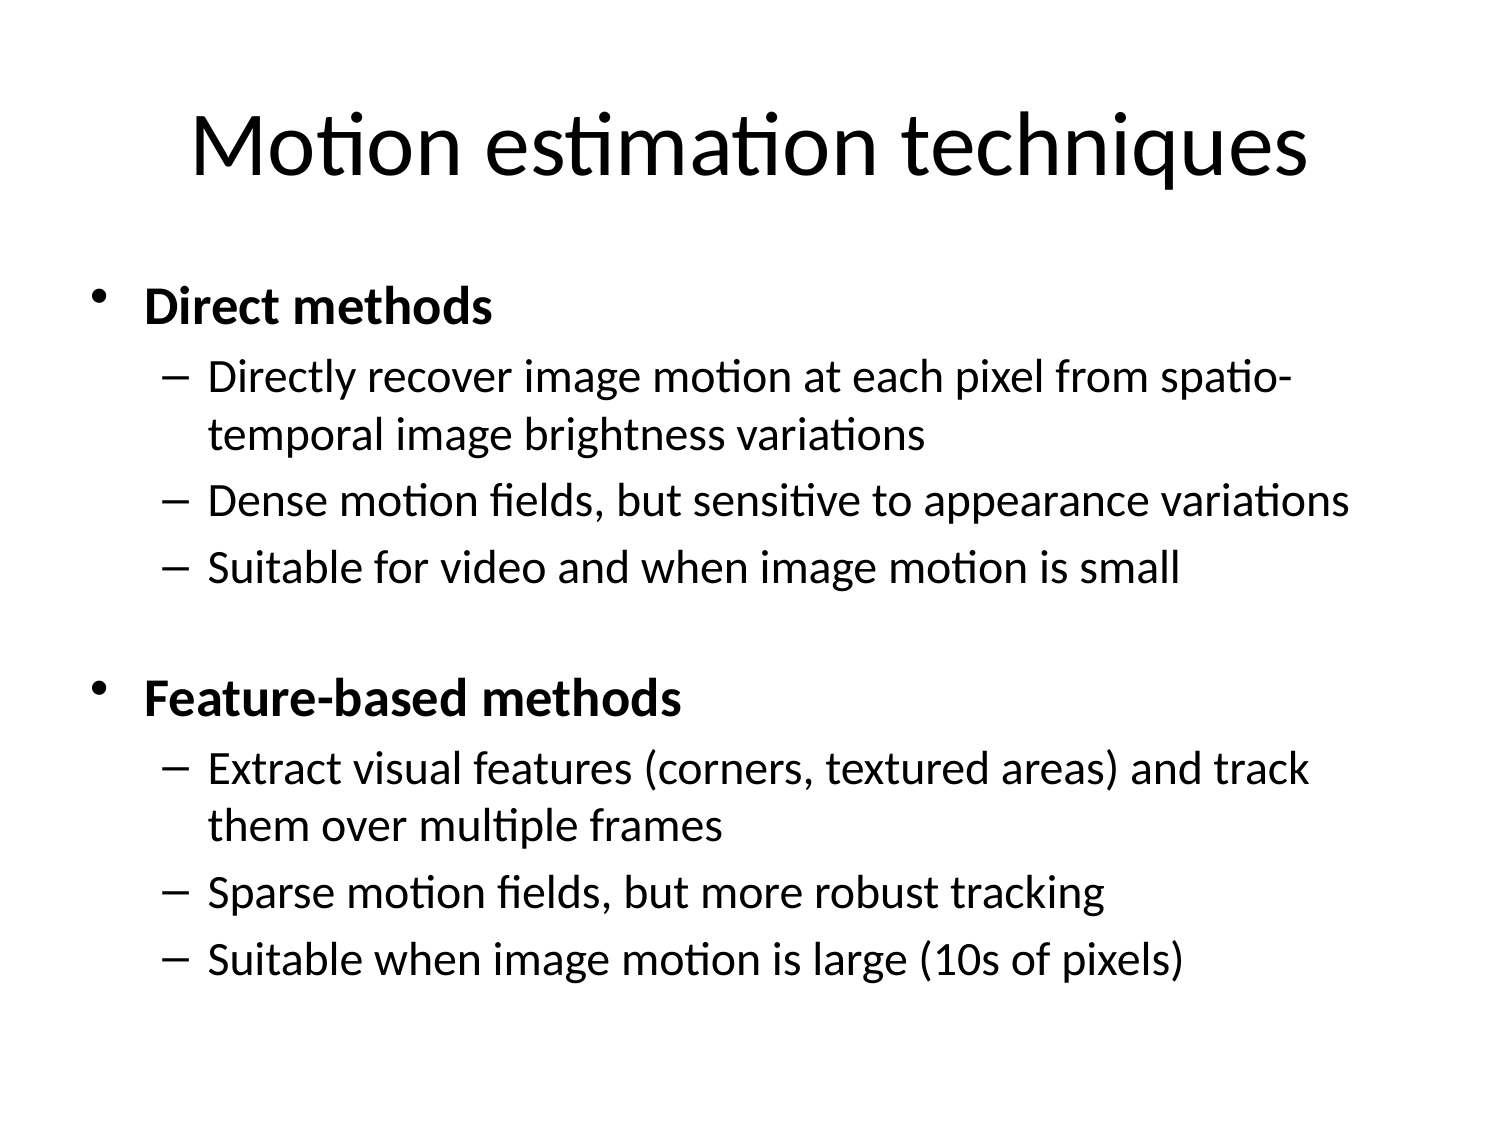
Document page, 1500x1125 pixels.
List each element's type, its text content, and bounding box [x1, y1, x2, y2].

list Direct methods Directly recover image motion at each pixel from spatio-temporal image brightness variations Dense motion fields, but sensitive to appearance variations Suitable for video and when image motion is small Feature-based methods Extract visual features (corners, textured areas) and track them over multiple frames Sparse motion fields, but more robust tracking Suitable when image motion is large (10s of pixels) [75, 262, 1425, 1005]
title Motion estimation techniques [75, 45, 1425, 233]
